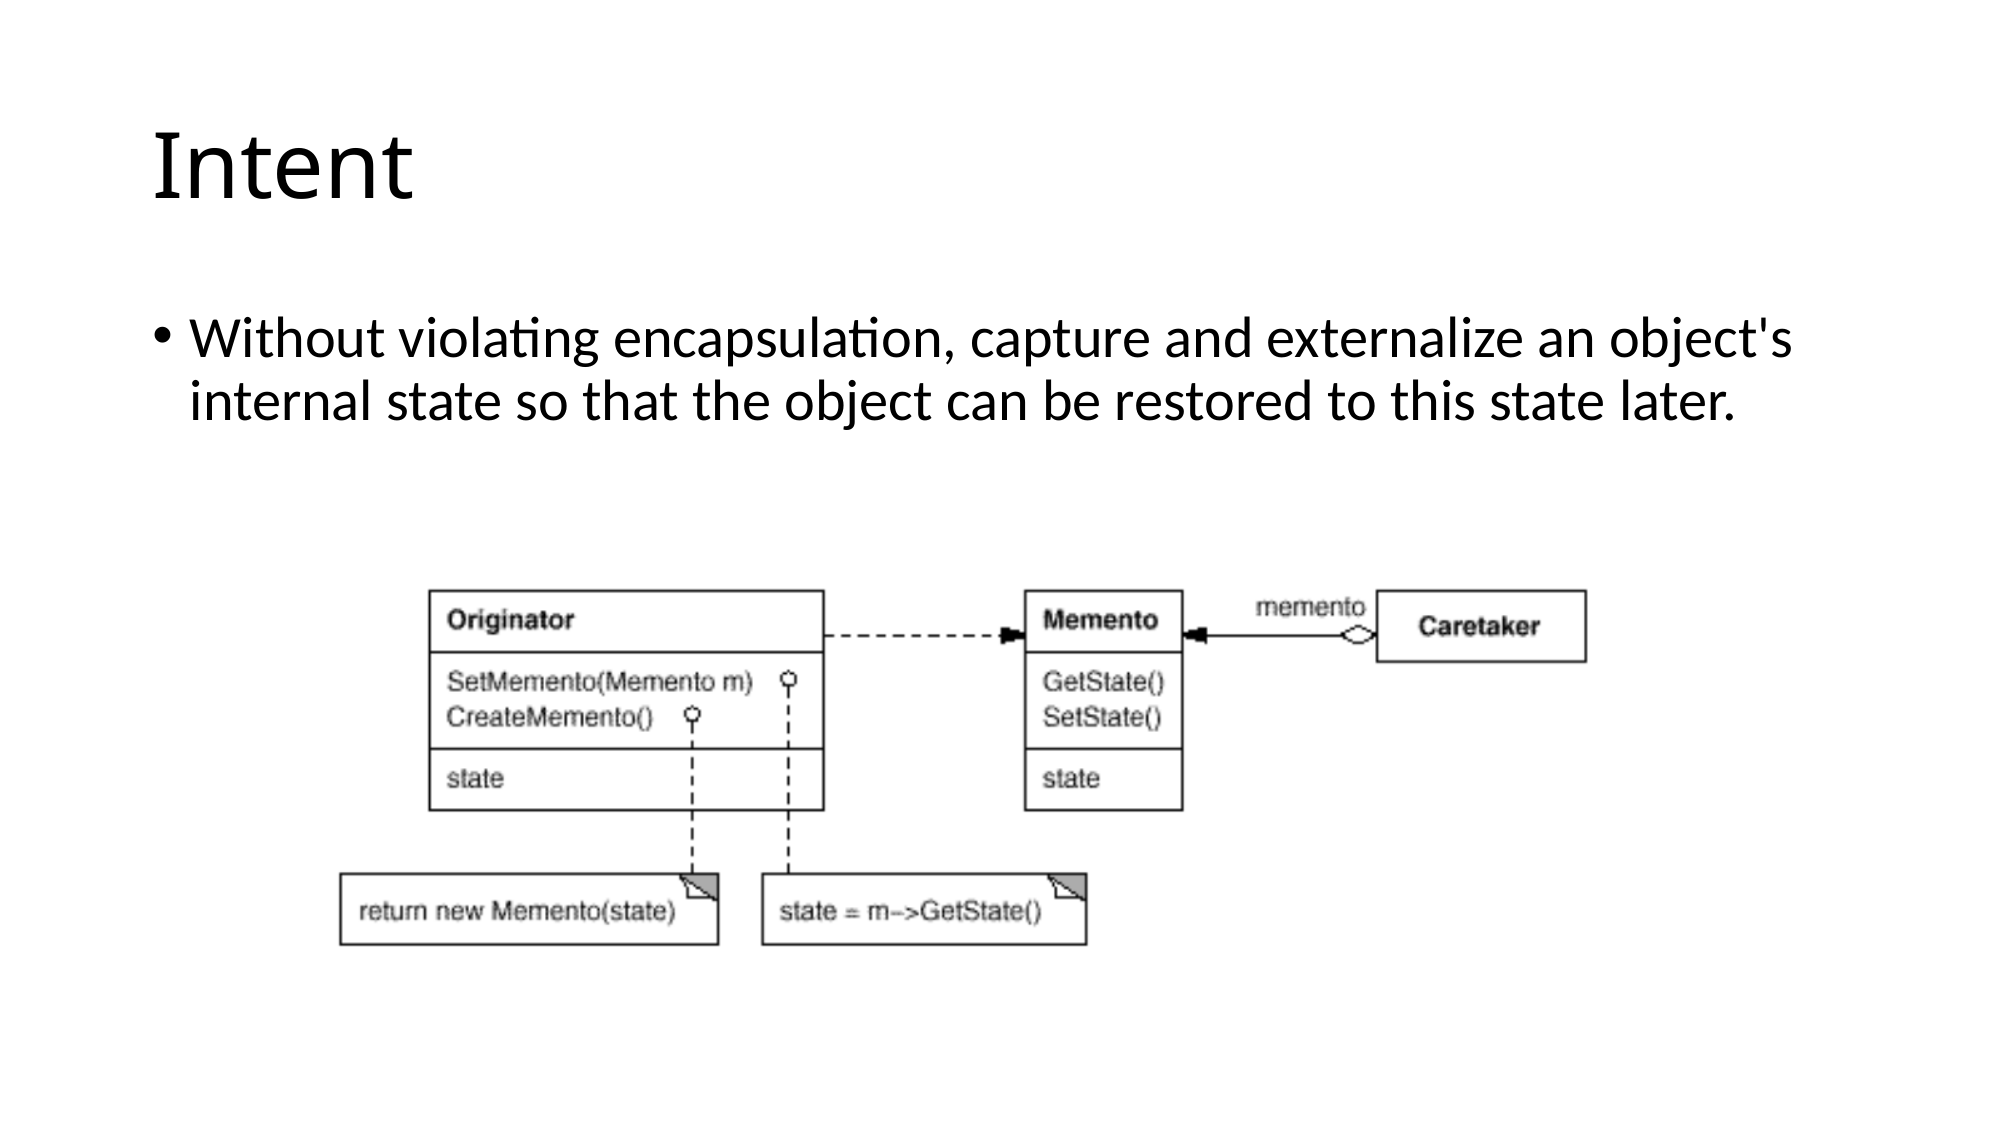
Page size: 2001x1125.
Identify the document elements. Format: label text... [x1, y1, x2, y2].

picture [263, 525, 1648, 1004]
title Intent [137, 59, 1863, 278]
list Without violating encapsulation, capture and externalize an object's internal state so that the object can be restored to this state later. [137, 299, 1863, 545]
